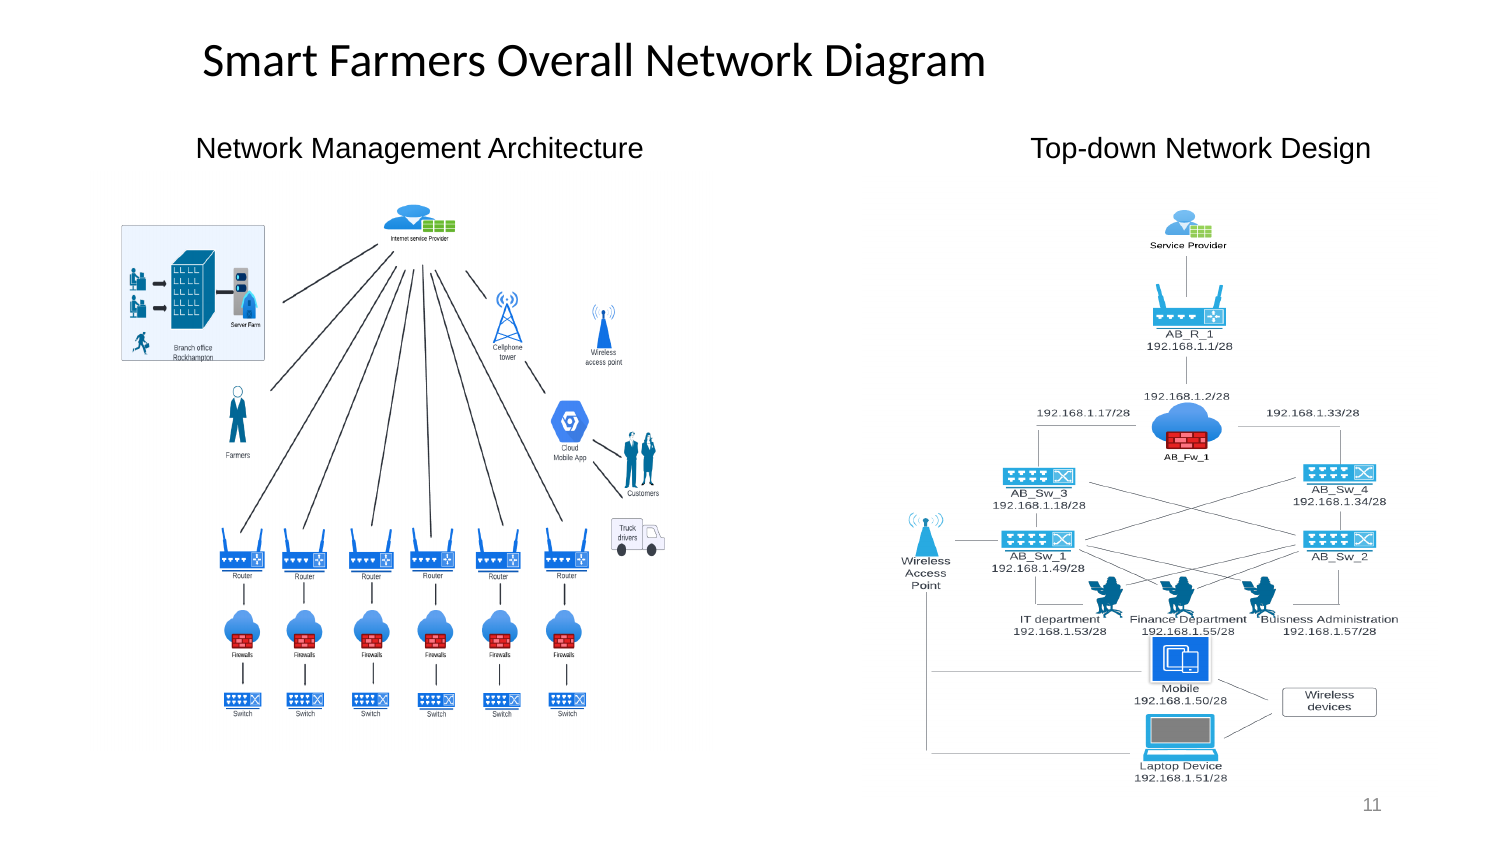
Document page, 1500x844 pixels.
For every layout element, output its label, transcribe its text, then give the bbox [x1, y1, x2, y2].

picture [87, 171, 713, 751]
text_box Top-down Network Design [986, 122, 1416, 170]
text_box Smart Farmers Overall Network Diagram [187, 20, 1313, 93]
picture [862, 171, 1438, 798]
text_box Network Management Architecture [180, 121, 712, 171]
text_box 11 [1059, 806, 1397, 827]
